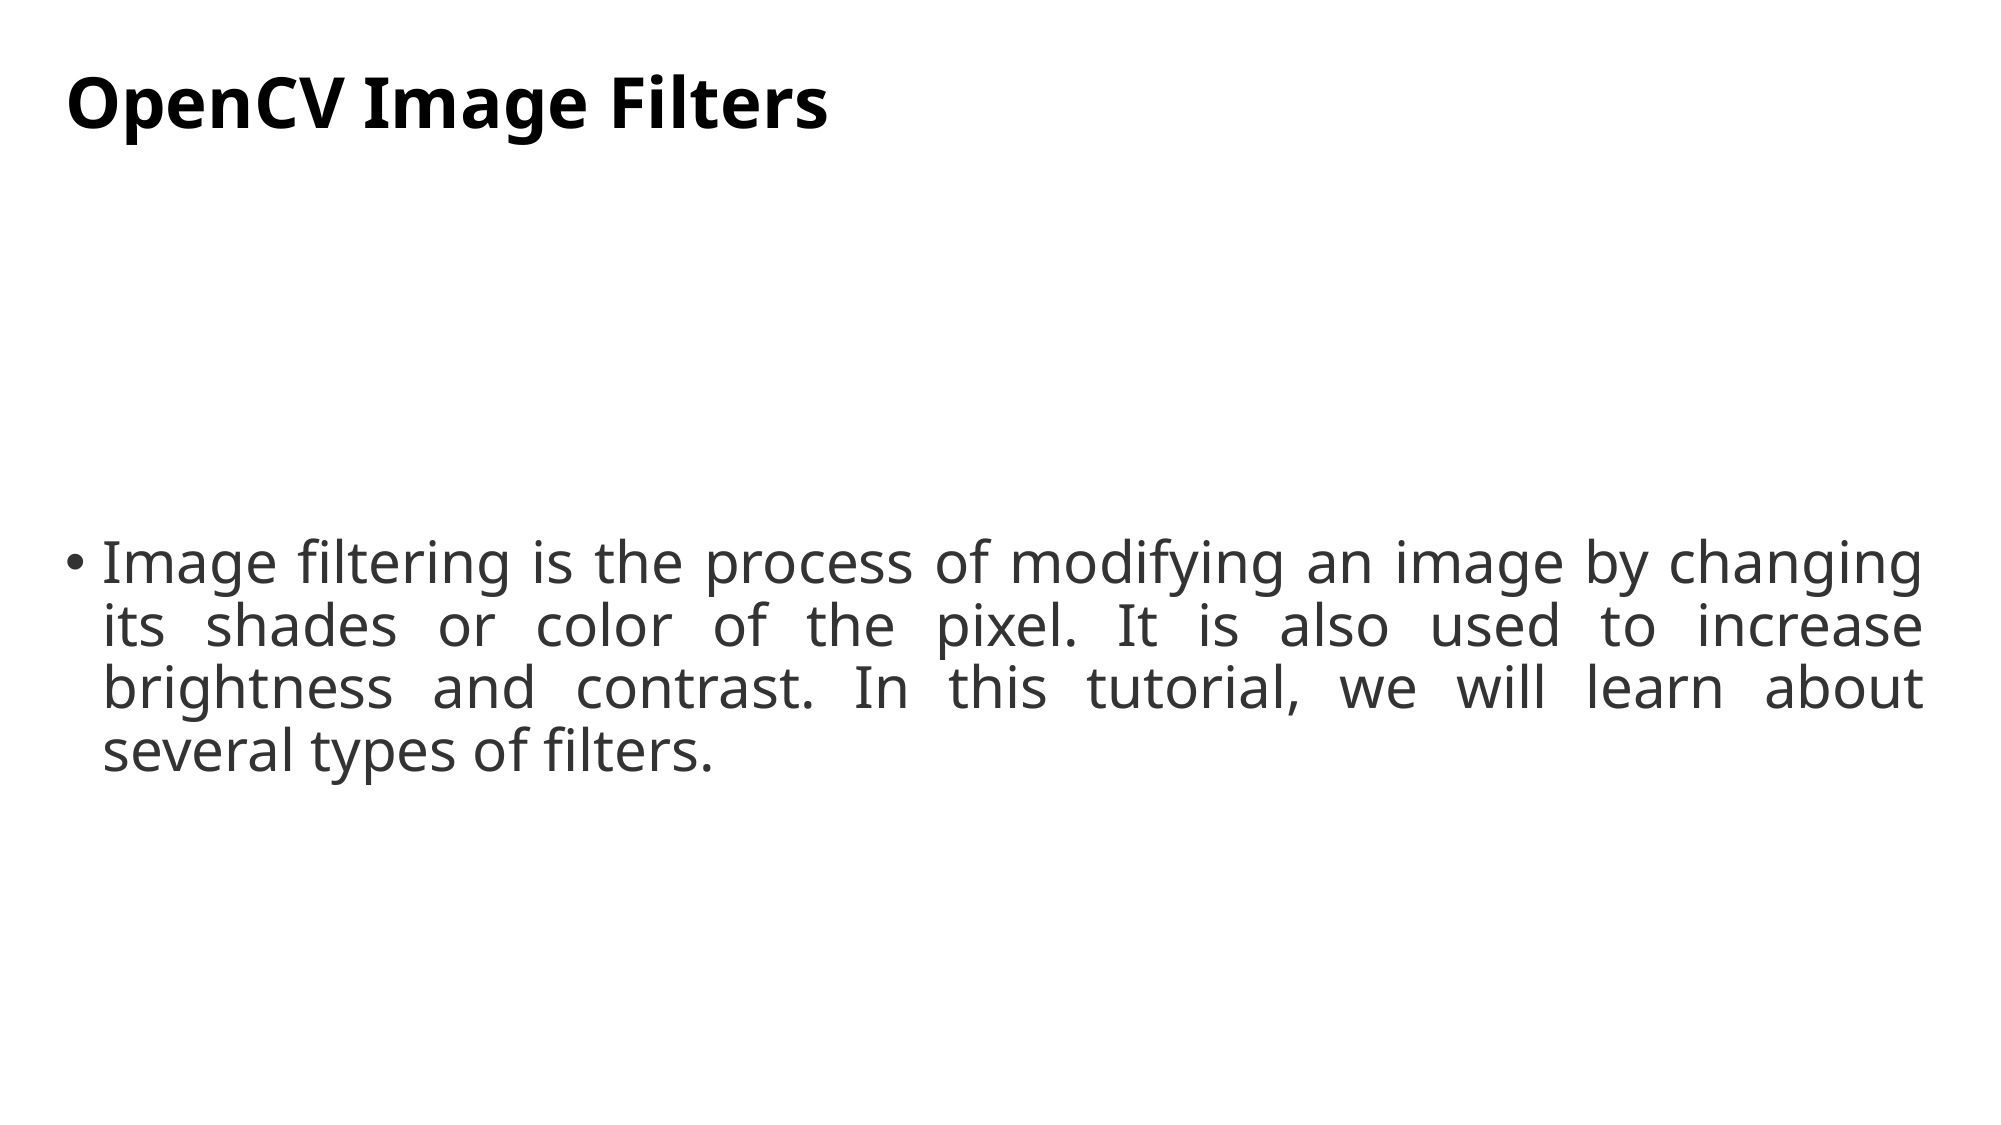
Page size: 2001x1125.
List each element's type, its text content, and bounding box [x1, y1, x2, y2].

title OpenCV Image Filters [50, 59, 1940, 152]
list Image filtering is the process of modifying an image by changing its shades or color of the pixel. It is also used to increase brightness and contrast. In this tutorial, we will learn about several types of filters. [50, 183, 1940, 1084]
